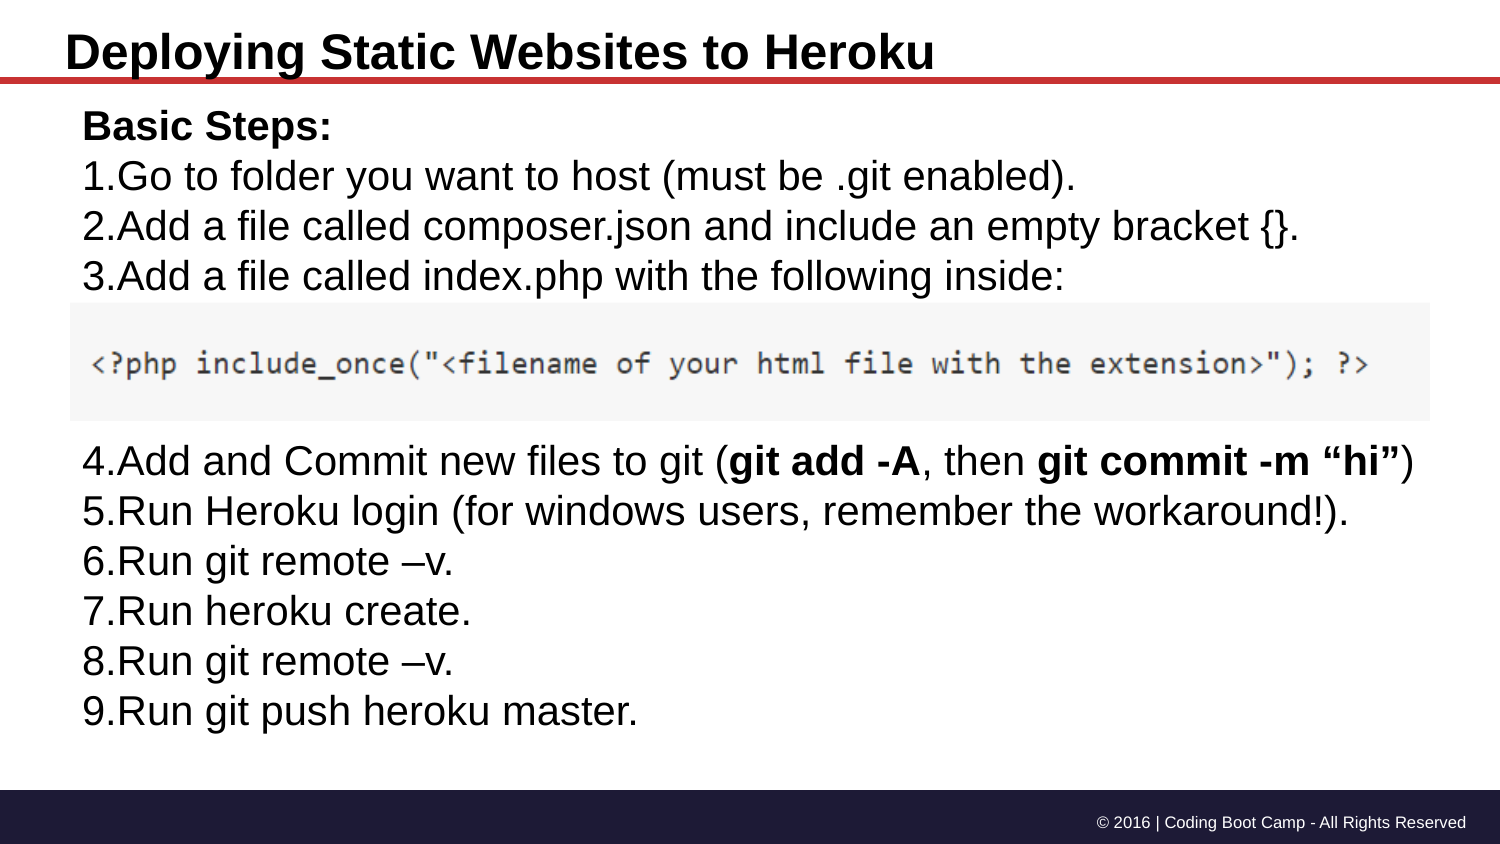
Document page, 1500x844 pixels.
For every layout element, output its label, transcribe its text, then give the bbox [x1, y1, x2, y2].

text_box Basic Steps: Go to folder you want to host (must be .git enabled). Add a file called composer.json and include an empty bracket {}. Add a file called index.php with the following inside: Add and Commit new files to git (git add -A, then git commit -m “hi”) Run Heroku login (for windows users, remember the workaround!). Run git remote –v. Run heroku create. Run git remote –v. Run git push heroku master. [67, 83, 1480, 756]
picture [70, 299, 1430, 421]
text_box Deploying Static Websites to Heroku [49, 11, 1050, 69]
